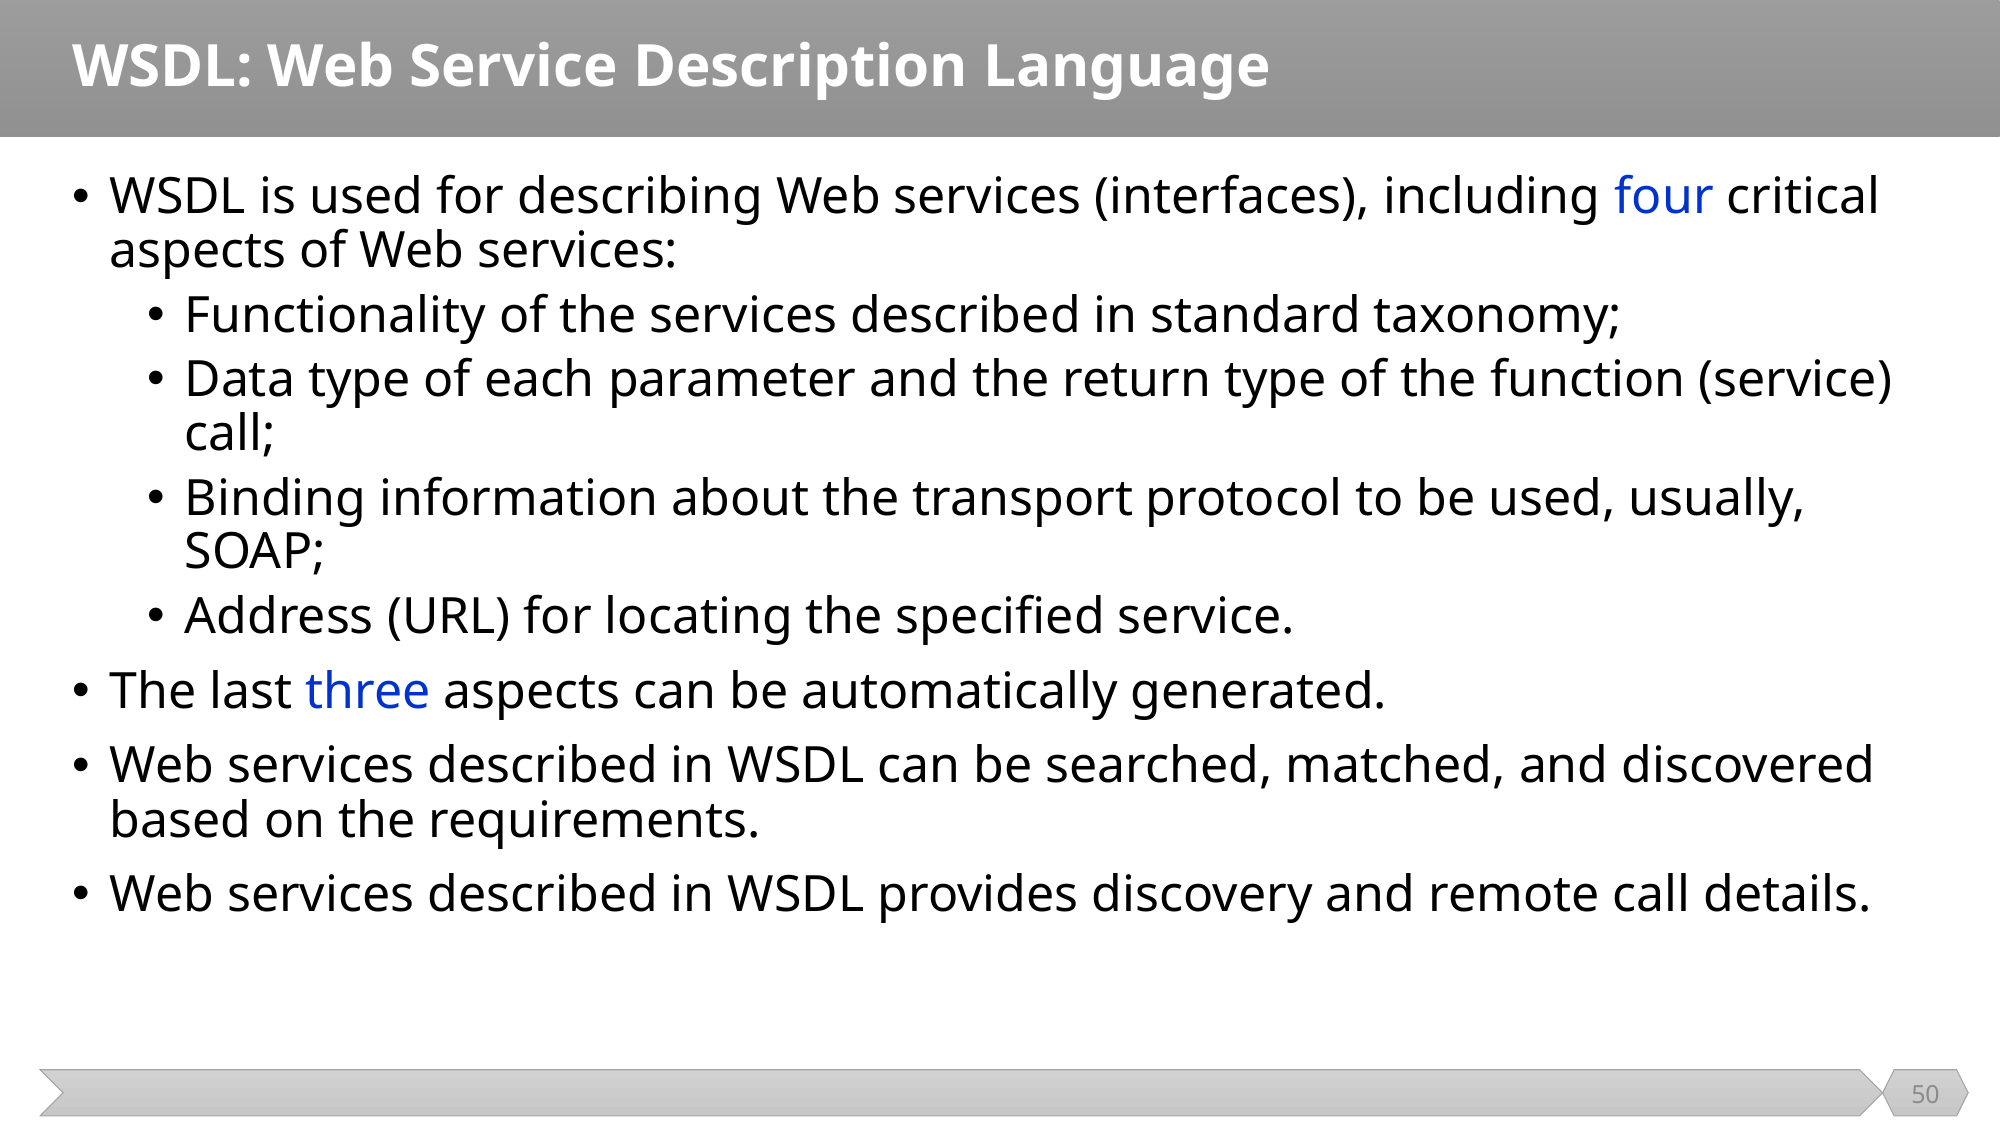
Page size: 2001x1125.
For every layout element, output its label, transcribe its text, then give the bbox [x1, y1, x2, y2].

slide_number 50 [1882, 1065, 1969, 1125]
title WSDL: Web Service Description Language [56, 0, 1969, 137]
list WSDL is used for describing Web services (interfaces), including four critical aspects of Web services: Functionality of the services described in standard taxonomy; Data type of each parameter and the return type of the function (service) call; Binding information about the transport protocol to be used, usually, SOAP; Address (URL) for locating the specified service. The last three aspects can be automatically generated. Web services described in WSDL can be searched, matched, and discovered based on the requirements. Web services described in WSDL provides discovery and remote call details. [56, 163, 1969, 1061]
